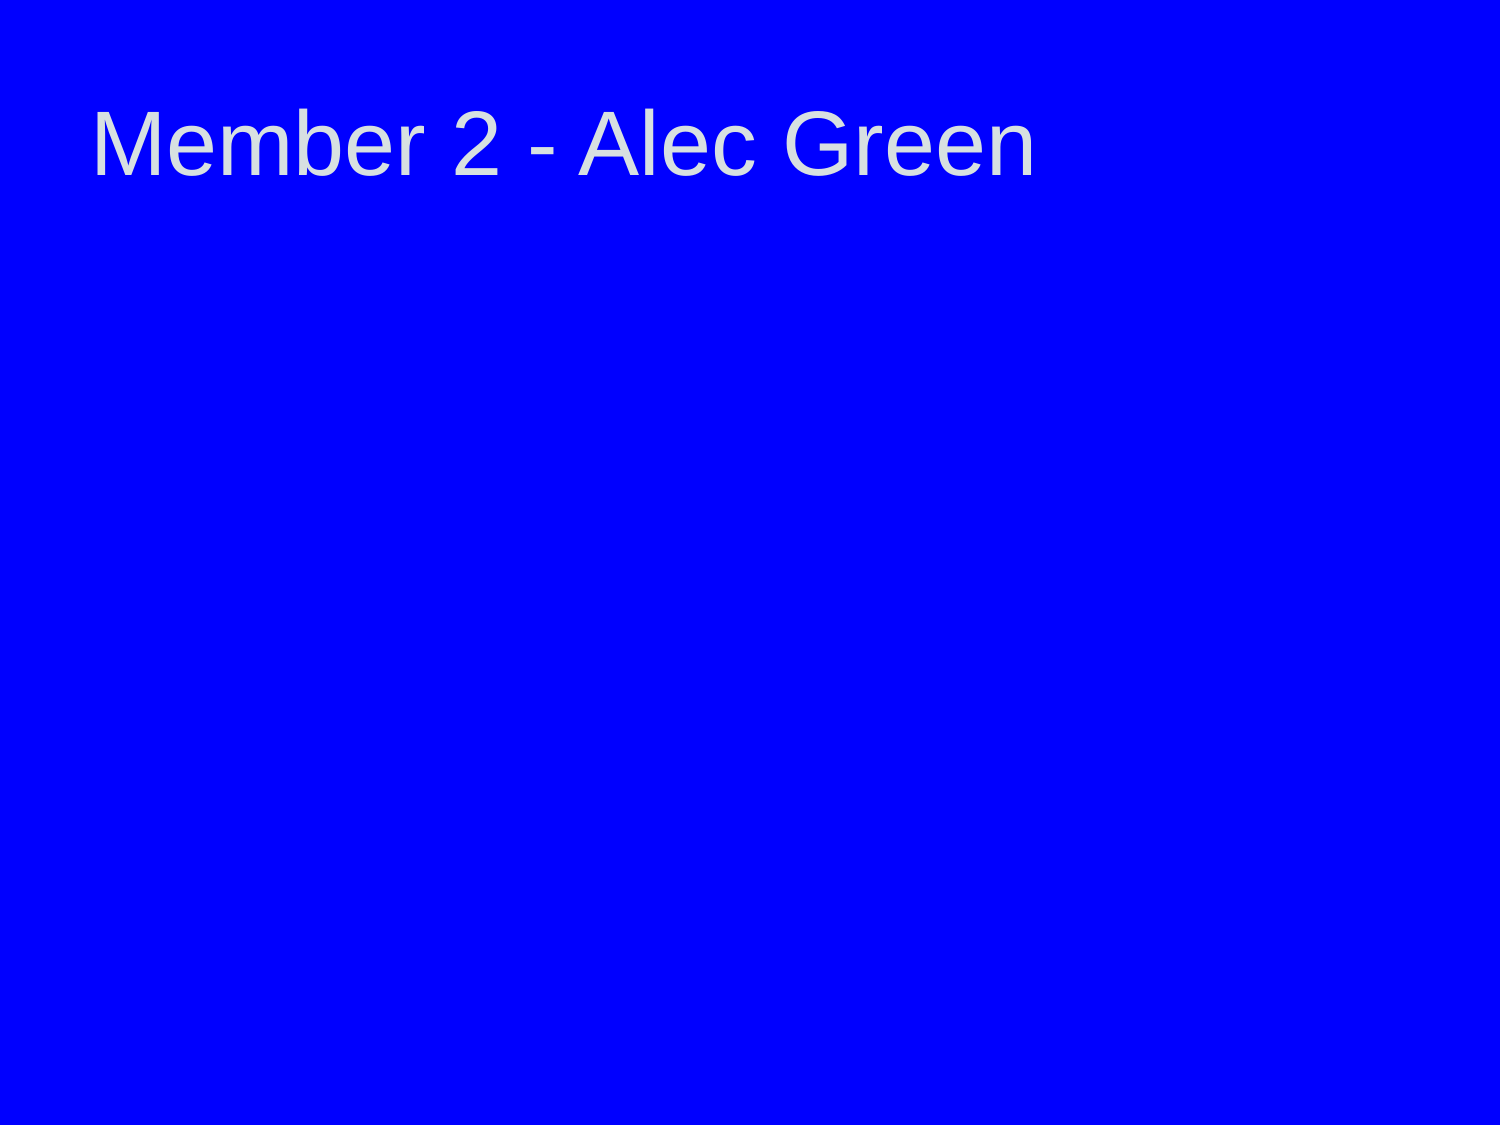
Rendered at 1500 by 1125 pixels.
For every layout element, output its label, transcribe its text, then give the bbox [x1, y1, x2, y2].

title Member 2 - Alec Green [74, 44, 1426, 233]
